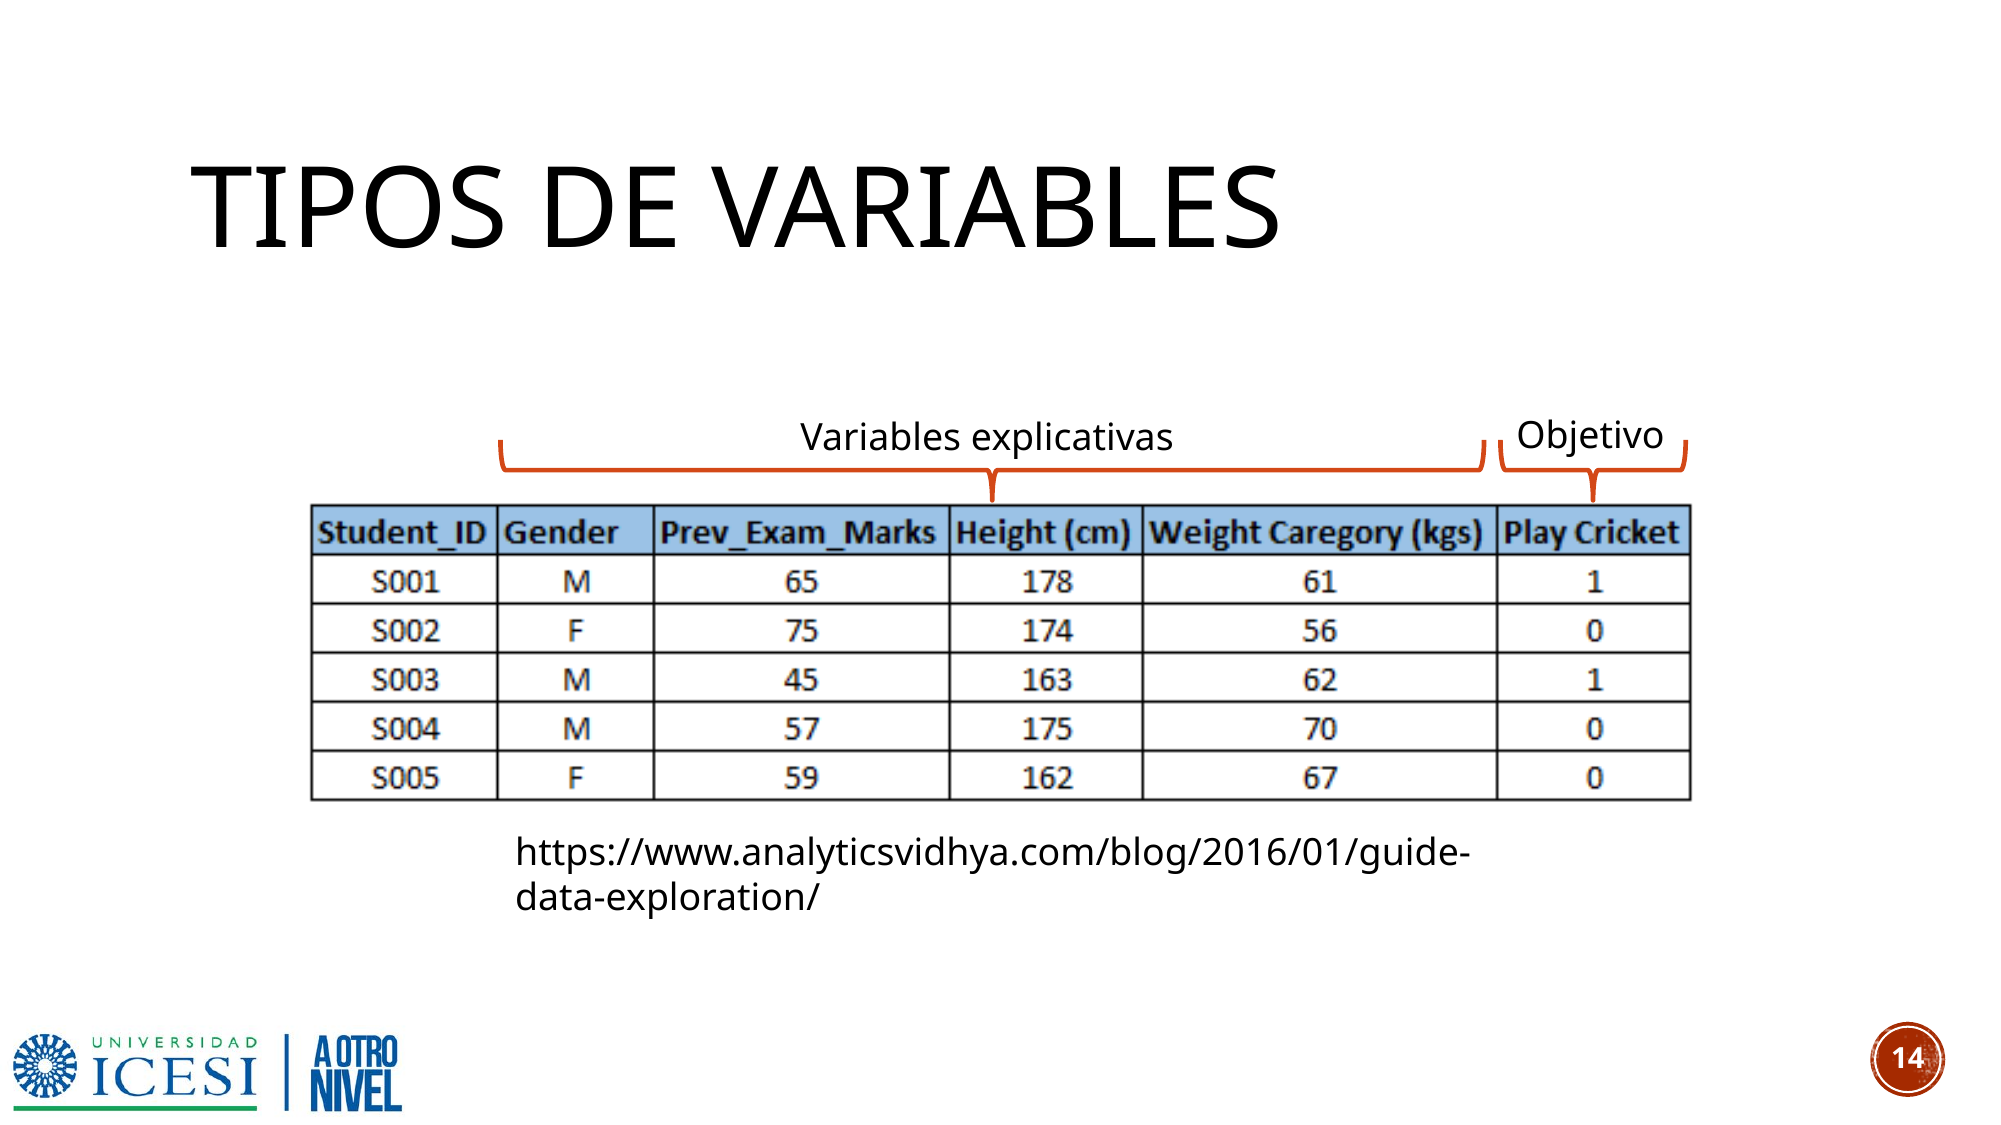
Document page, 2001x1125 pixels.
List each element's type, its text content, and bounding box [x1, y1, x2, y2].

text_box Variables explicativas [785, 405, 1199, 466]
text_box [499, 439, 1485, 499]
text_box Objetivo [1501, 403, 1680, 464]
text_box [1501, 439, 1687, 499]
picture [0, 1012, 408, 1125]
picture [299, 500, 1702, 814]
slide_number 14 [1855, 1028, 1961, 1089]
title Tipos de variables [175, 79, 1826, 344]
text_box https://www.analyticsvidhya.com/blog/2016/01/guide-data-exploration/ [500, 820, 1501, 926]
